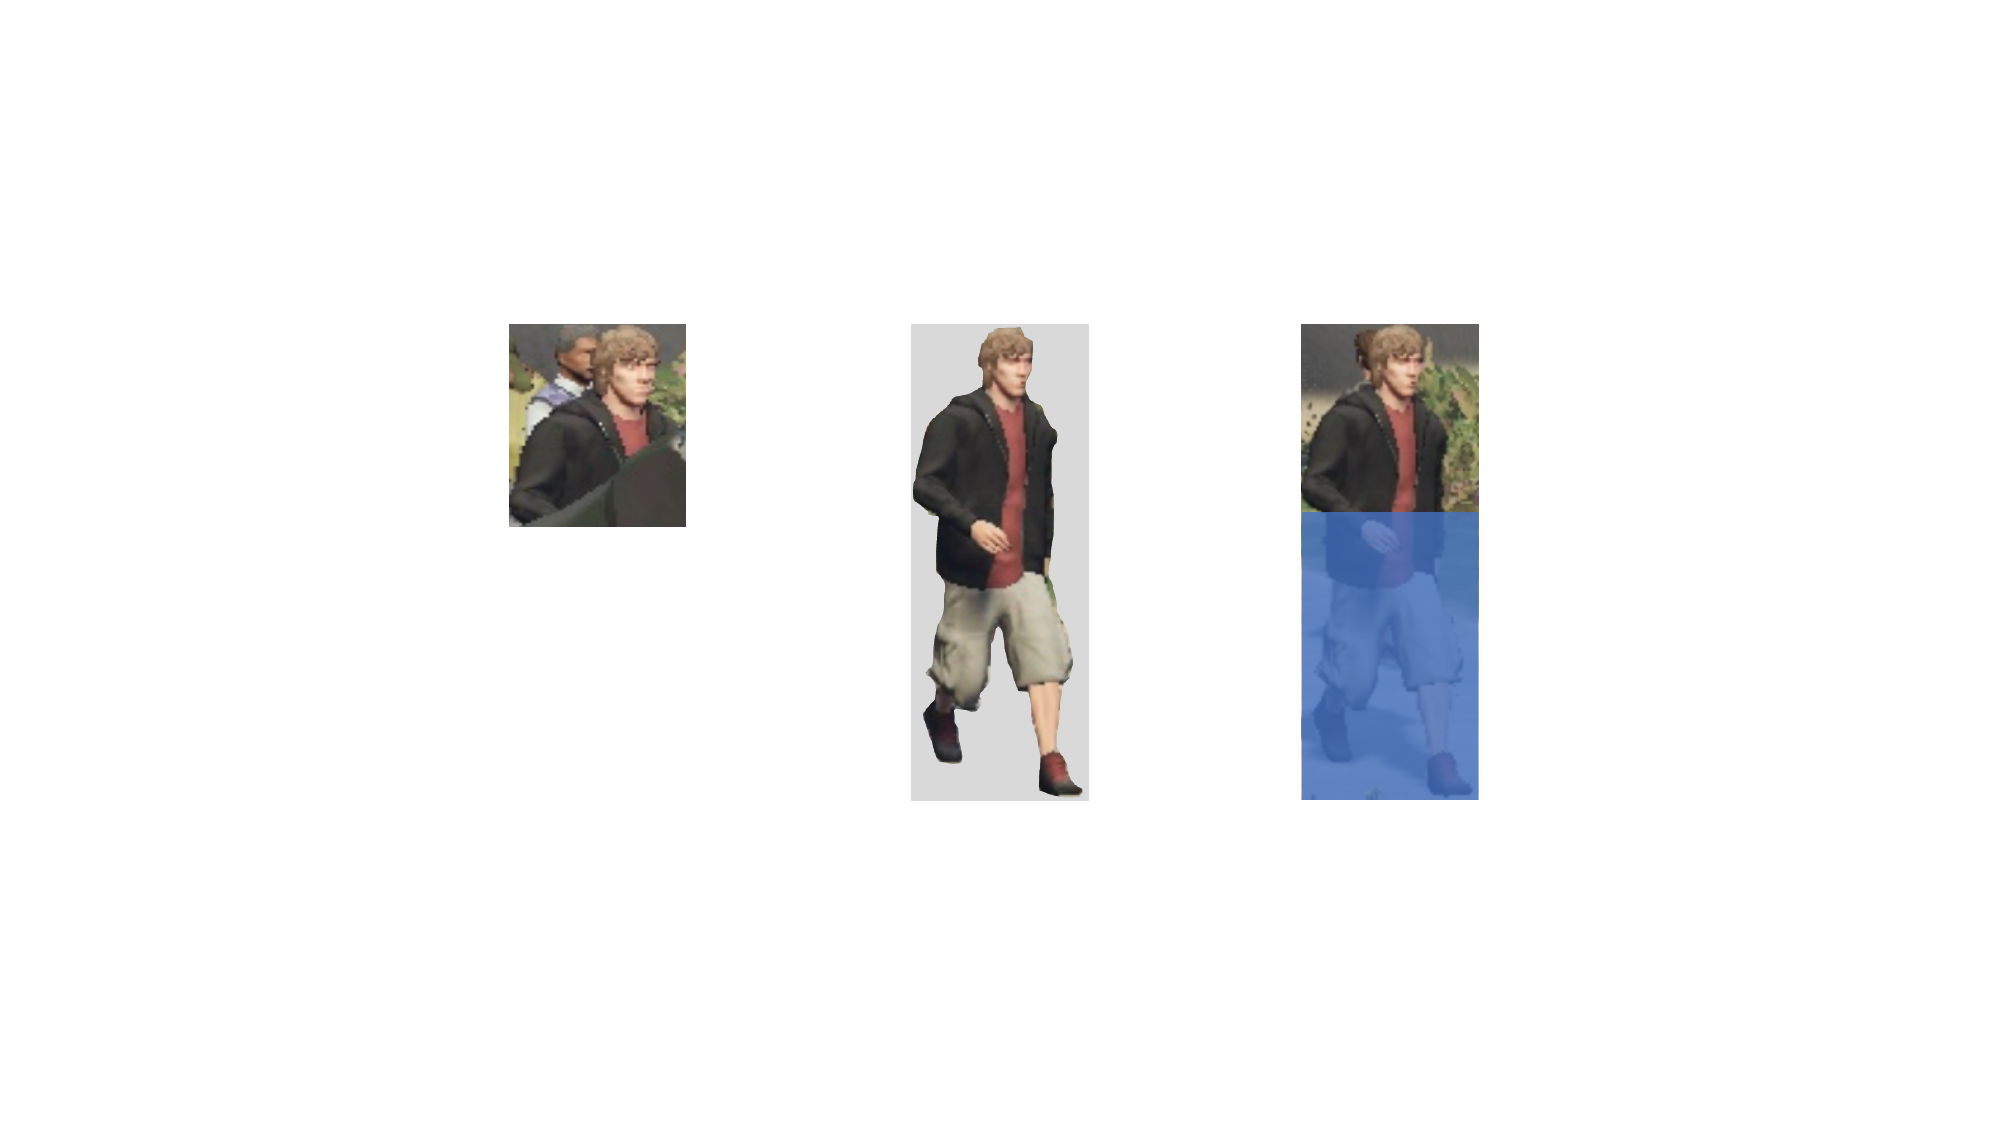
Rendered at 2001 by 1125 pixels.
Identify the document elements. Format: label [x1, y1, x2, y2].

picture [509, 324, 686, 527]
picture [1301, 324, 1479, 800]
picture [911, 324, 1089, 800]
